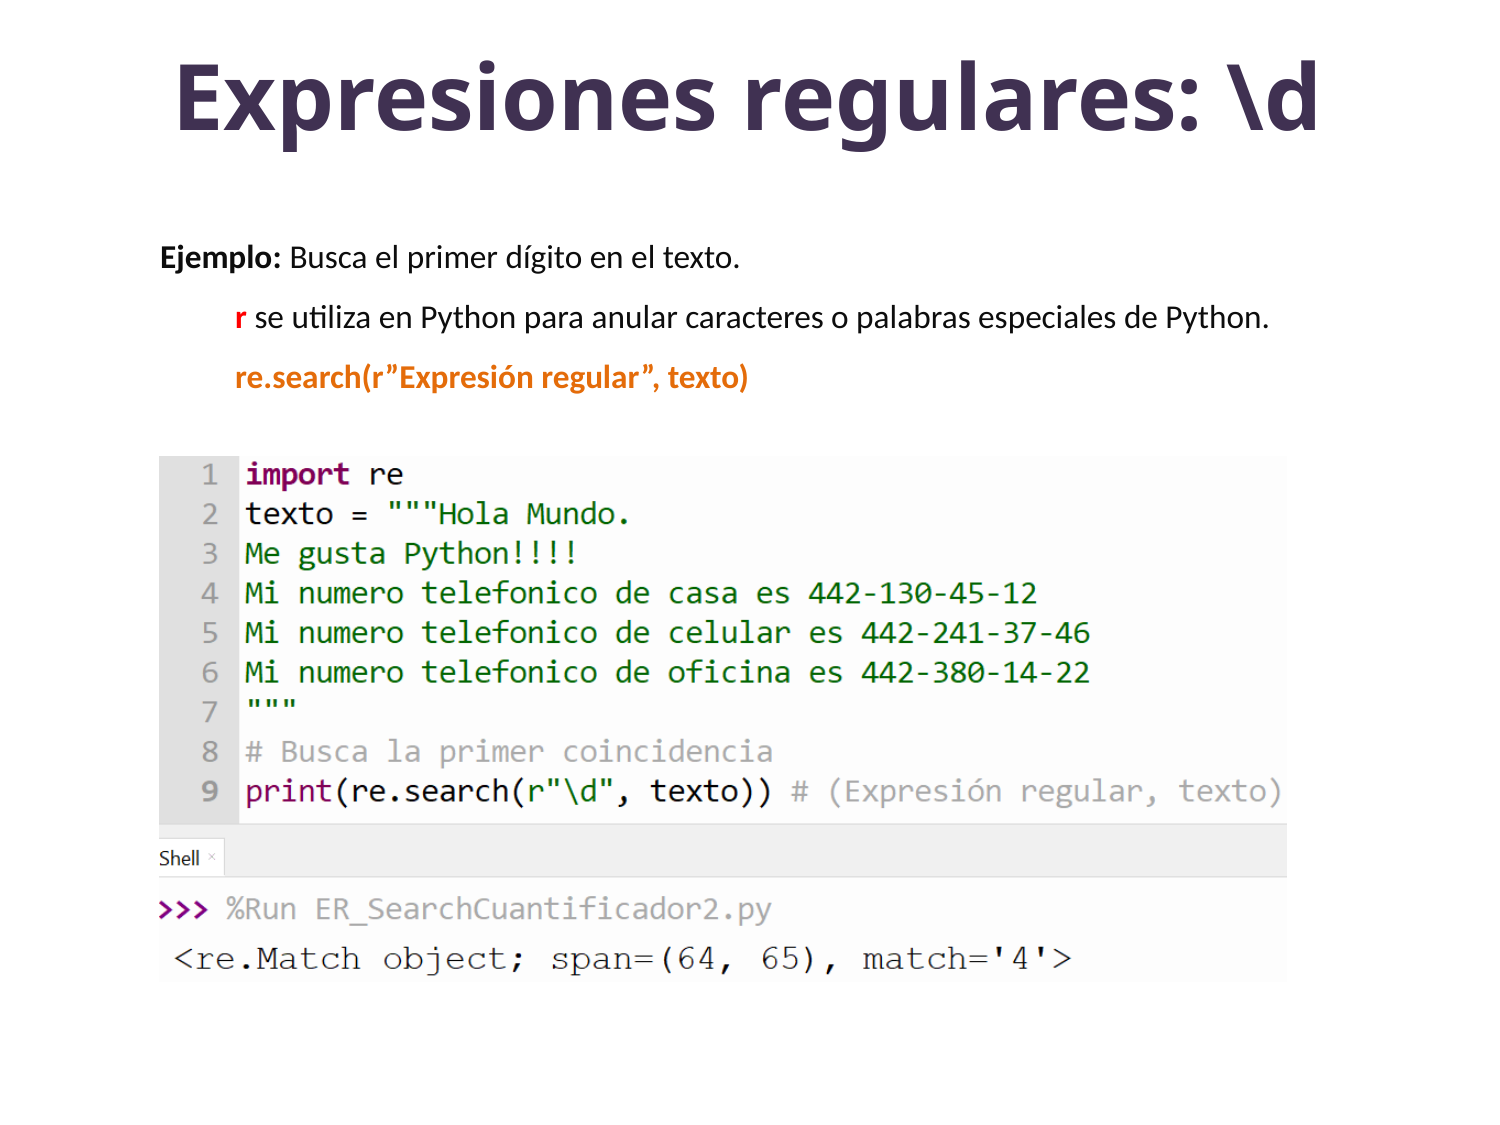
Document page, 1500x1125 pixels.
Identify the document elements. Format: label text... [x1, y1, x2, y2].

title Expresiones regulares: \d [72, 0, 1423, 188]
text_box Ejemplo: Busca el primer dígito en el texto. r se utiliza en Python para anular caracteres o palabras especiales de Python. re.search(r”Expresión regular”, texto) [145, 208, 1351, 403]
picture [159, 455, 1287, 983]
